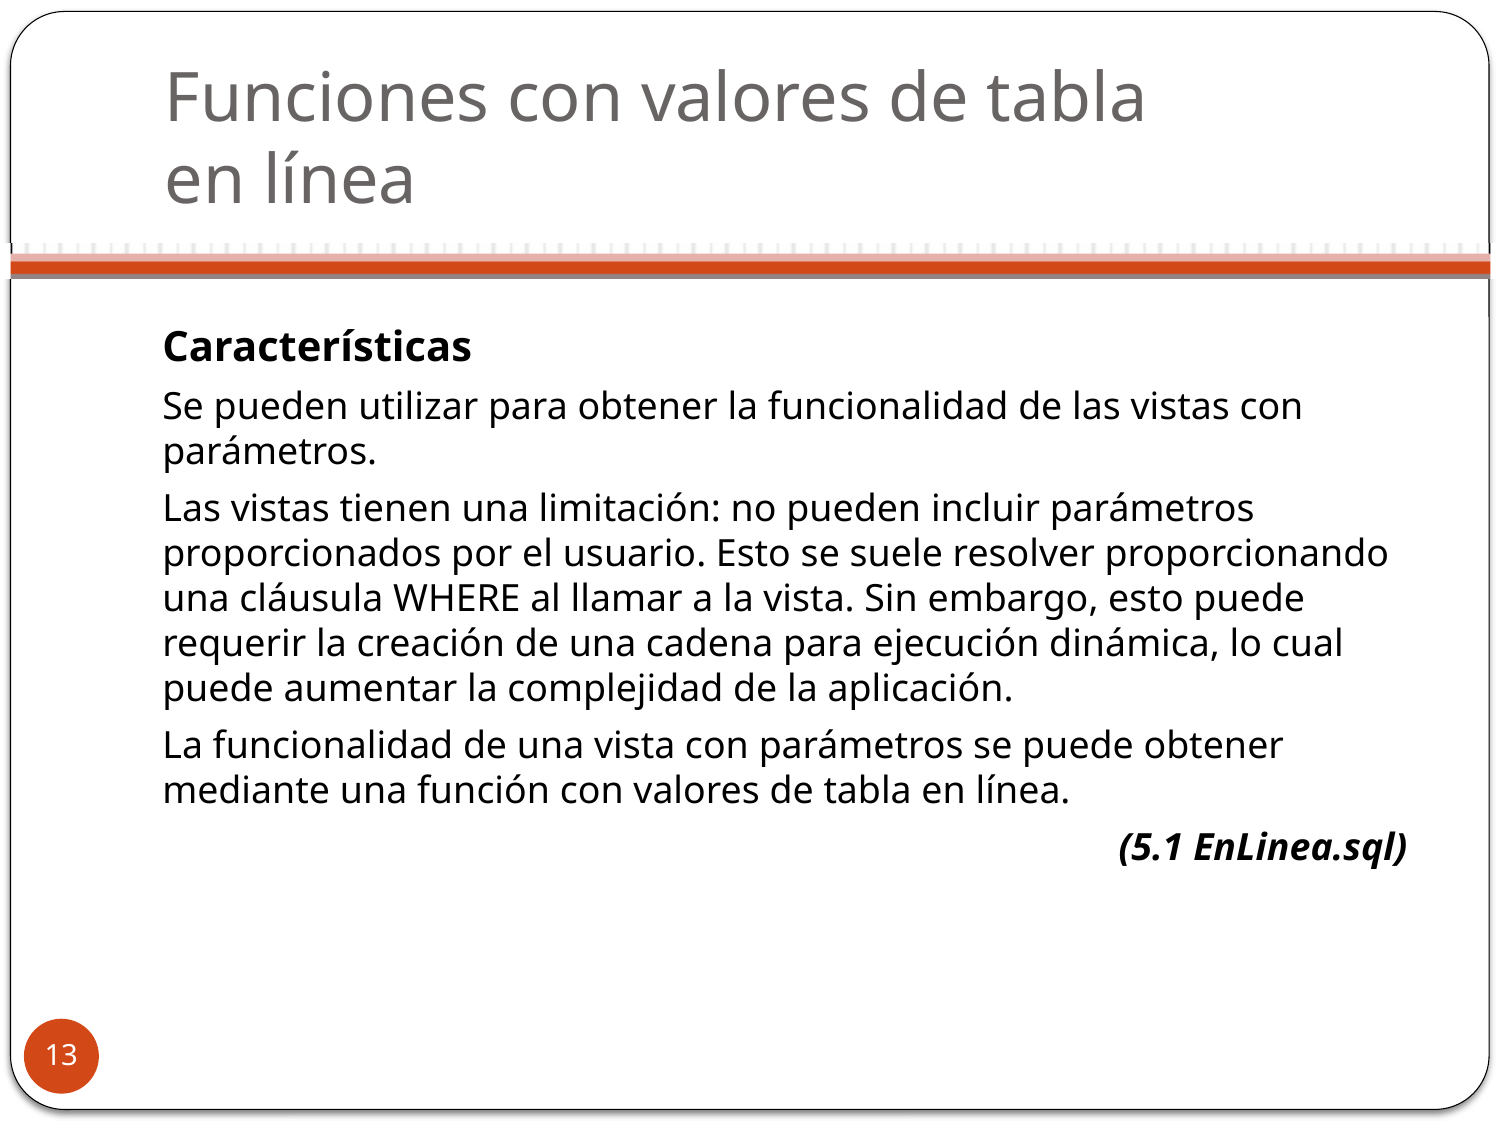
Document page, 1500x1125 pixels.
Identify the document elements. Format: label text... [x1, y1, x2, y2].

title Funciones con valores de tabla en línea [150, 45, 1425, 233]
slide_number 13 [23, 1018, 99, 1094]
picture [0, 243, 1500, 280]
list Características Se pueden utilizar para obtener la funcionalidad de las vistas con parámetros. Las vistas tienen una limitación: no pueden incluir parámetros proporcionados por el usuario. Esto se suele resolver proporcionando una cláusula WHERE al llamar a la vista. Sin embargo, esto puede requerir la creación de una cadena para ejecución dinámica, lo cual puede aumentar la complejidad de la aplicación. La funcionalidad de una vista con parámetros se puede obtener mediante una función con valores de tabla en línea. (5.1 EnLinea.sql) [147, 312, 1423, 988]
